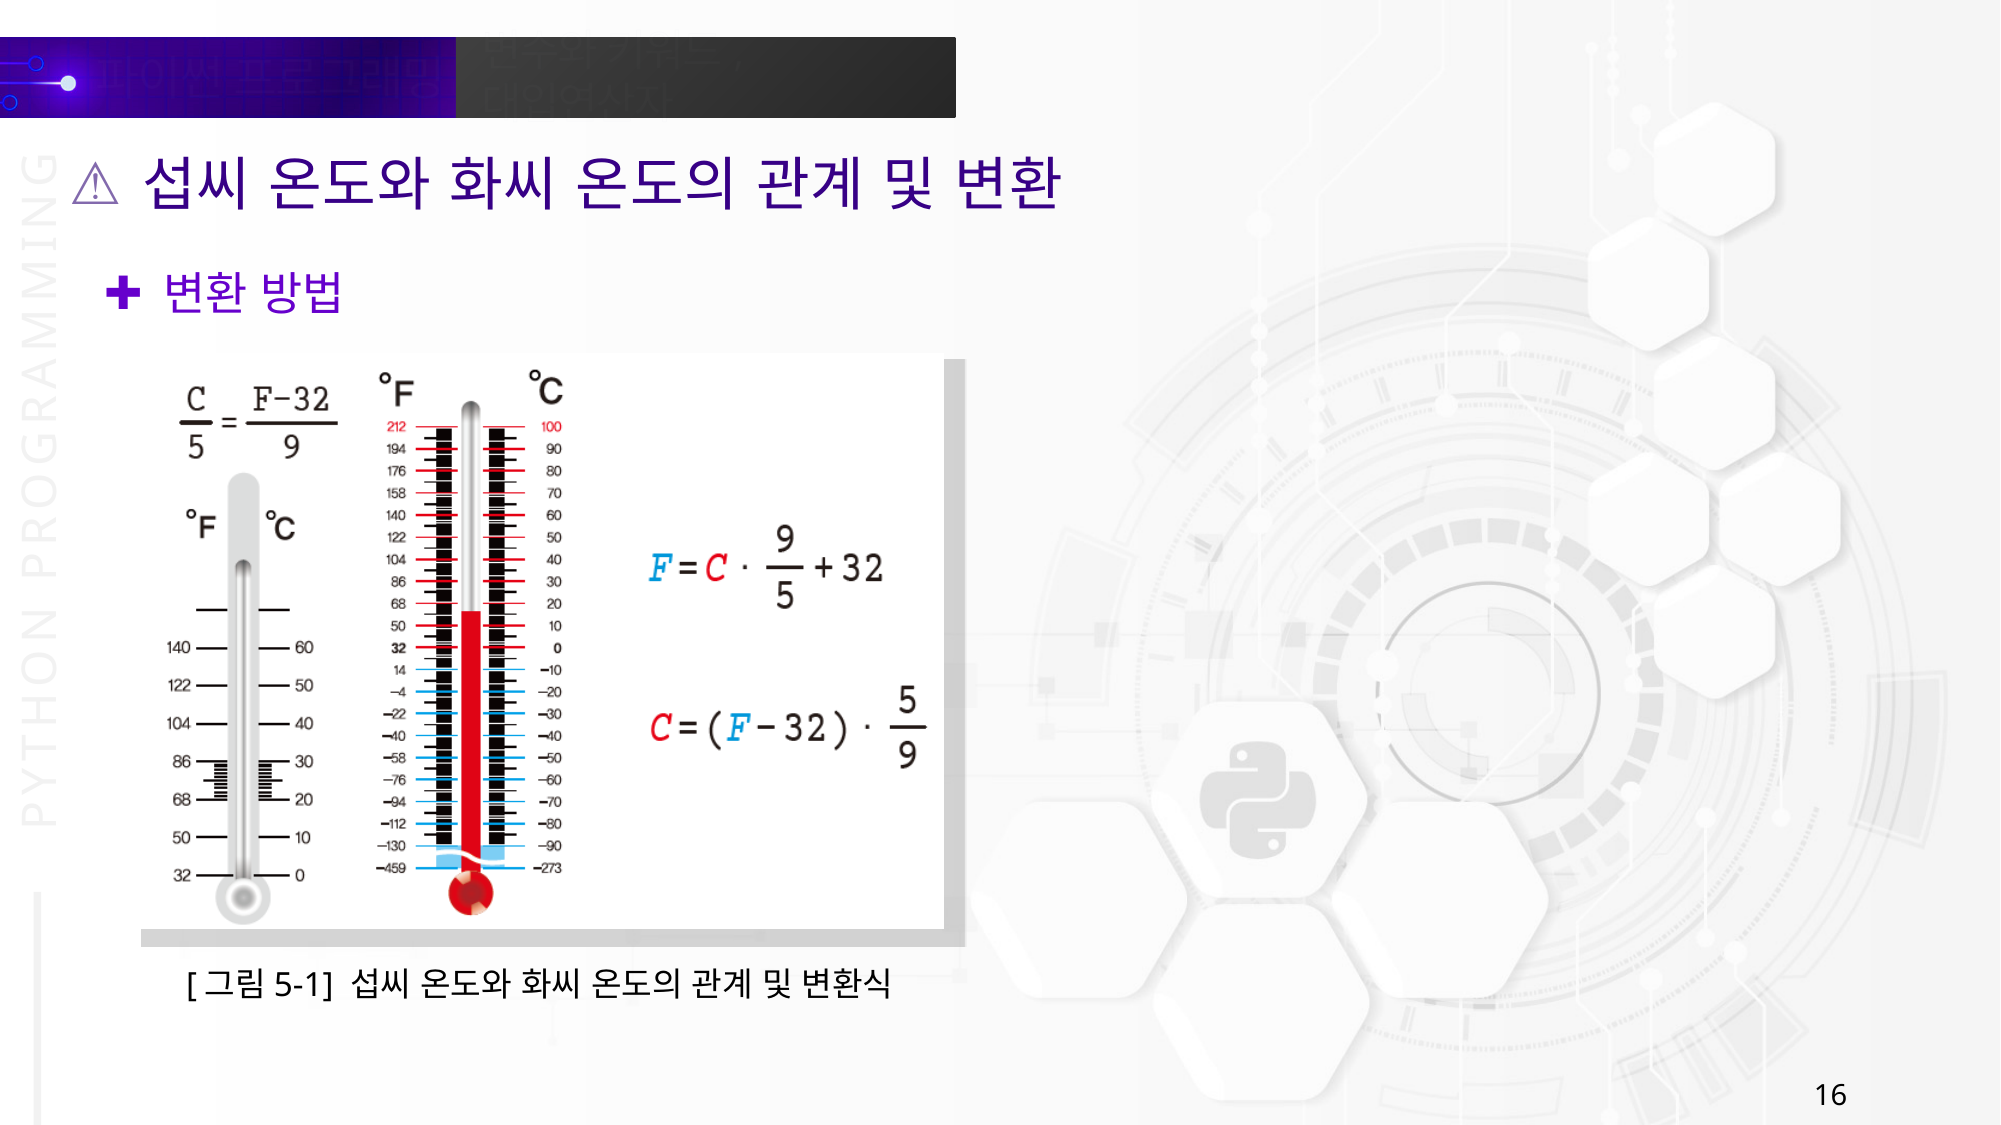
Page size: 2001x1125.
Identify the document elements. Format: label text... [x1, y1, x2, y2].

text_box 변환 방법 [89, 233, 1252, 328]
slide_number 16 [1412, 1066, 1863, 1125]
text_box [그림5-1] 섭씨 온도와 화씨 온도의 관계 및 변환식 [185, 962, 894, 1003]
picture [0, 0, 2001, 1125]
text_box 섭씨 온도와 화씨 온도의 관계 및 변환 [54, 140, 1390, 225]
